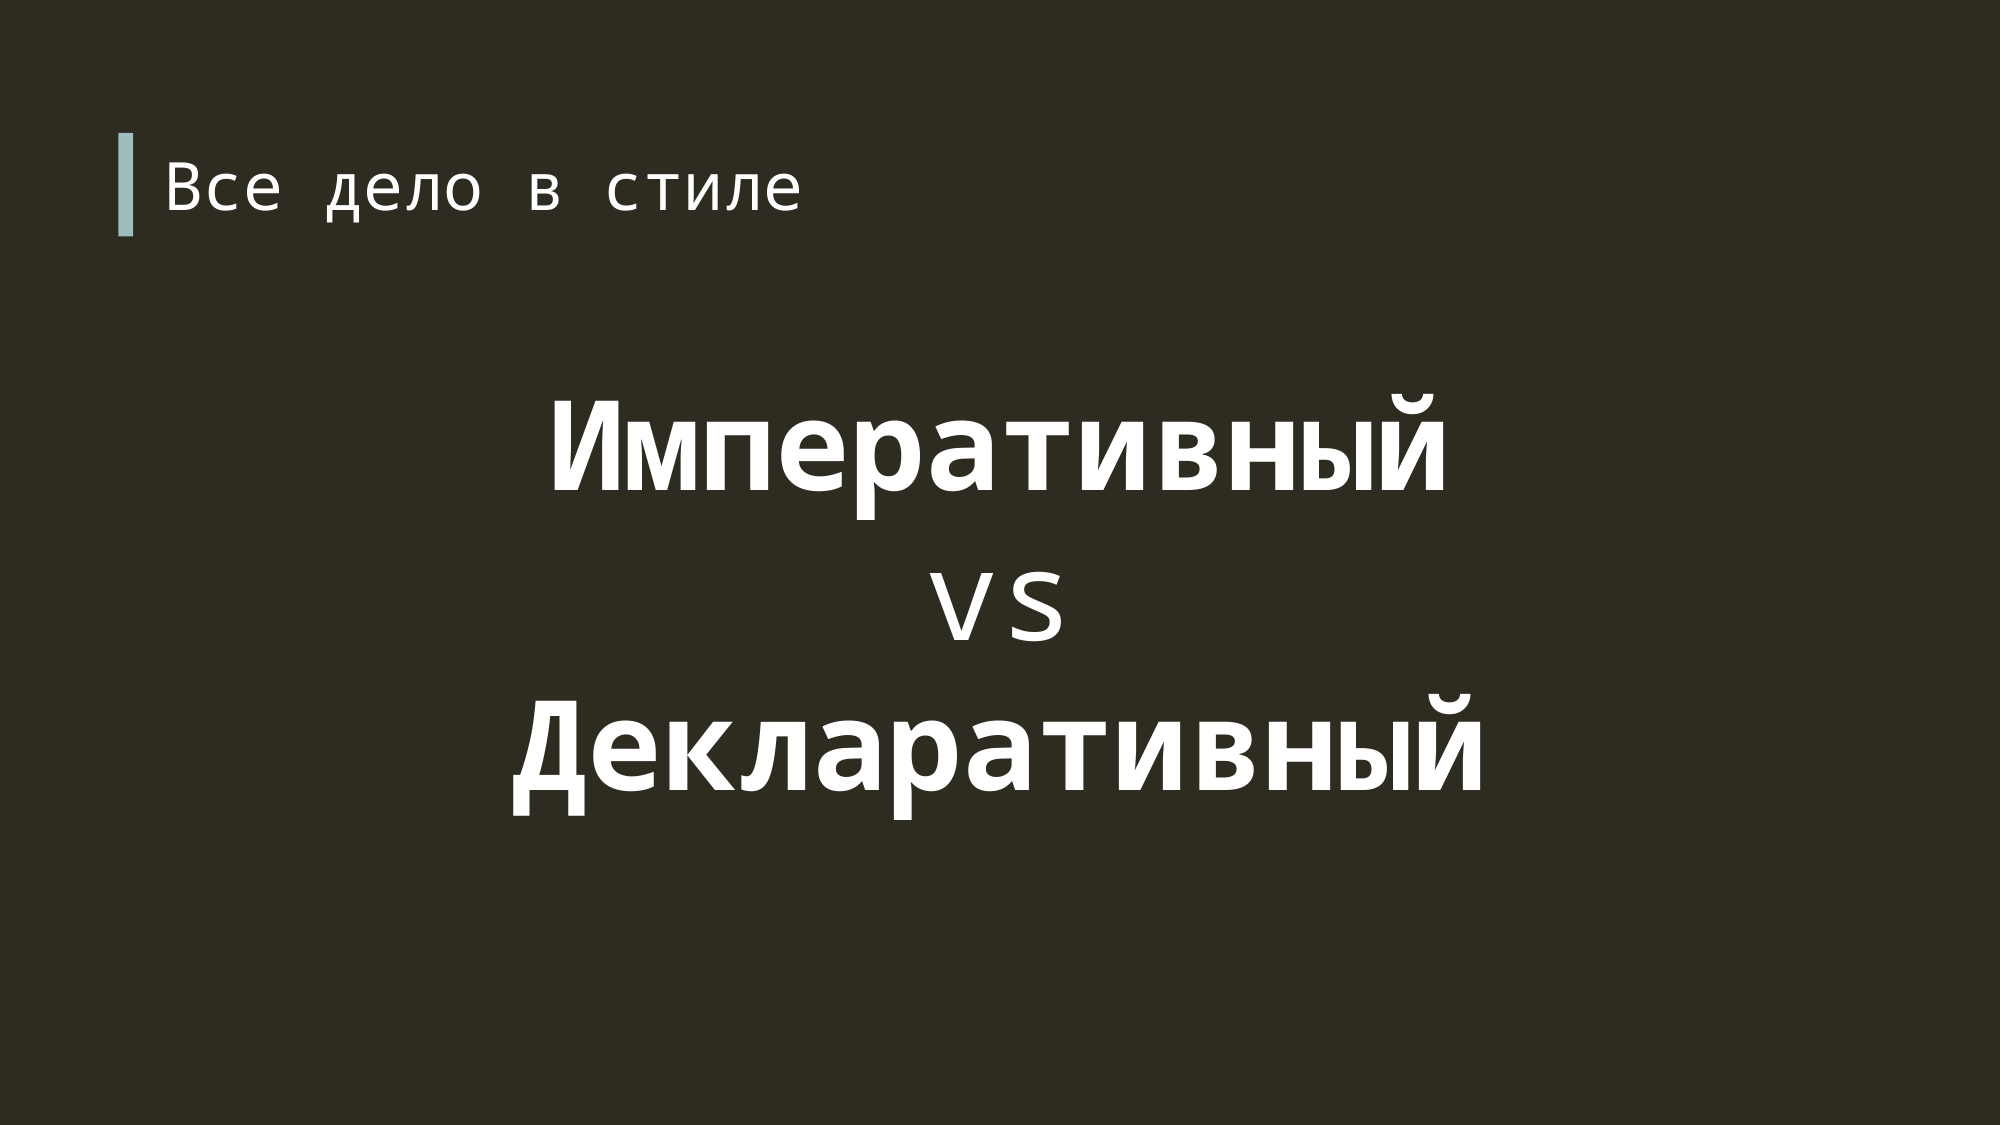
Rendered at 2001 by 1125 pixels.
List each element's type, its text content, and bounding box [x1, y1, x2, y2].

text_box Все дело в стиле [148, 136, 865, 232]
text_box Императивный vs Декларативный [347, 358, 1653, 823]
text_box [118, 132, 134, 237]
